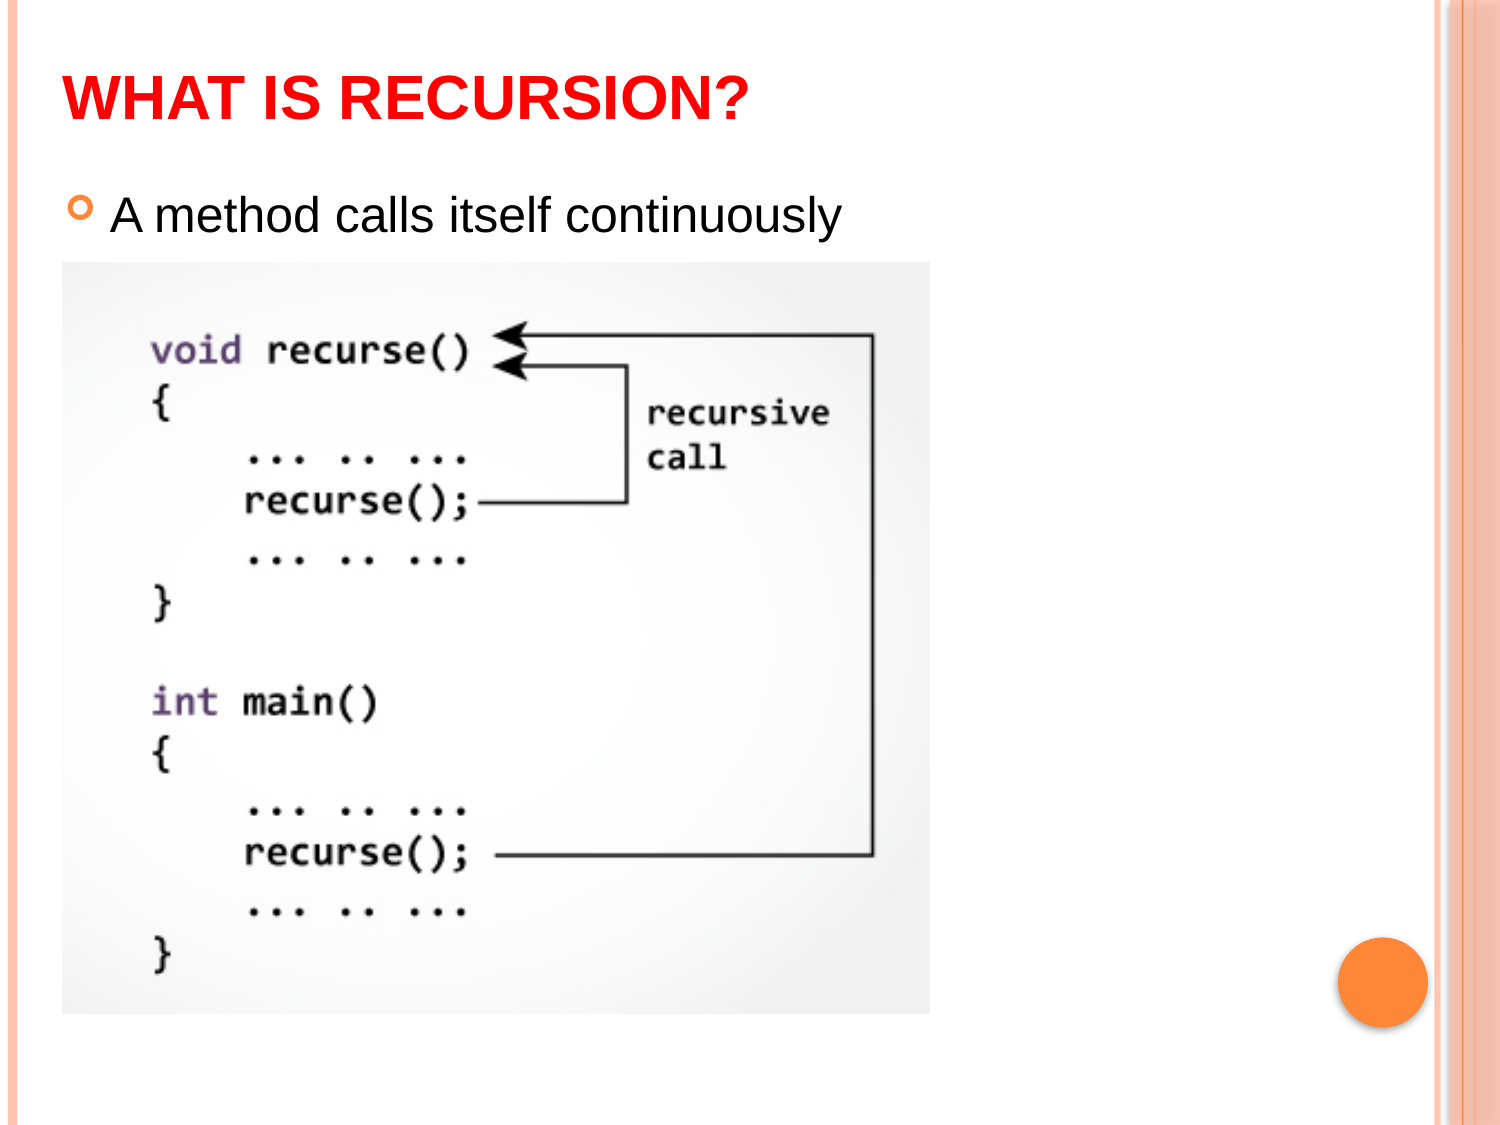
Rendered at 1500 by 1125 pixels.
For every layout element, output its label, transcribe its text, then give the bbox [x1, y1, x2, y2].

picture [61, 261, 931, 1015]
title What is recursion? [47, 14, 1423, 140]
list A method calls itself continuously [50, 174, 1450, 1088]
